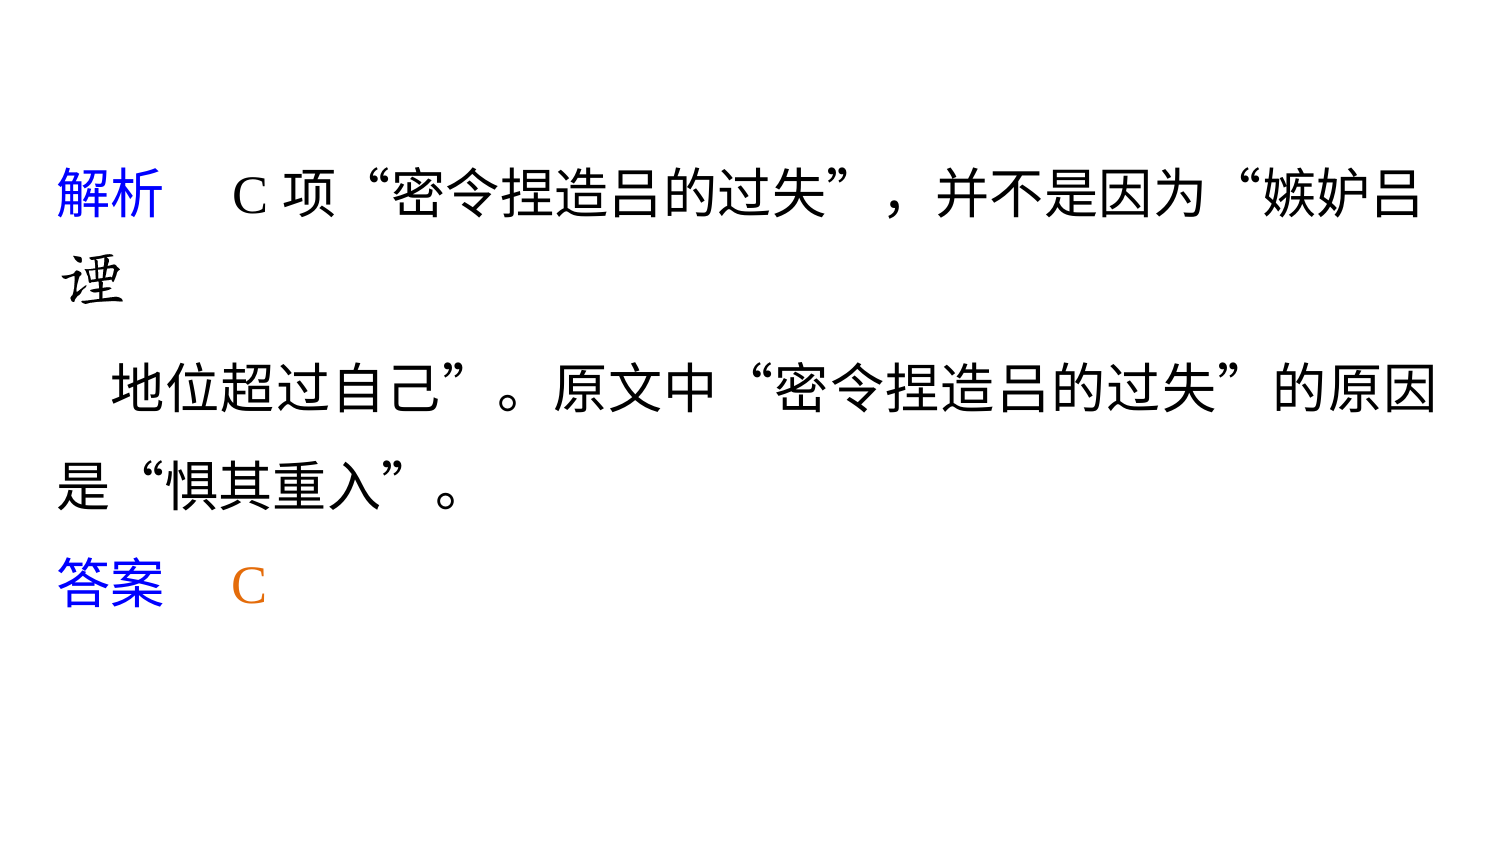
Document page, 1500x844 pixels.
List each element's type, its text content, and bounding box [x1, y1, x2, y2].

text_box 解析 C项“密令捏造吕的过失”，并不是因为“嫉妒吕 地位超过自己”。原文中“密令捏造吕的过失”的原因是“惧其重入”。 答案 C [41, 119, 1453, 622]
picture [61, 250, 123, 309]
